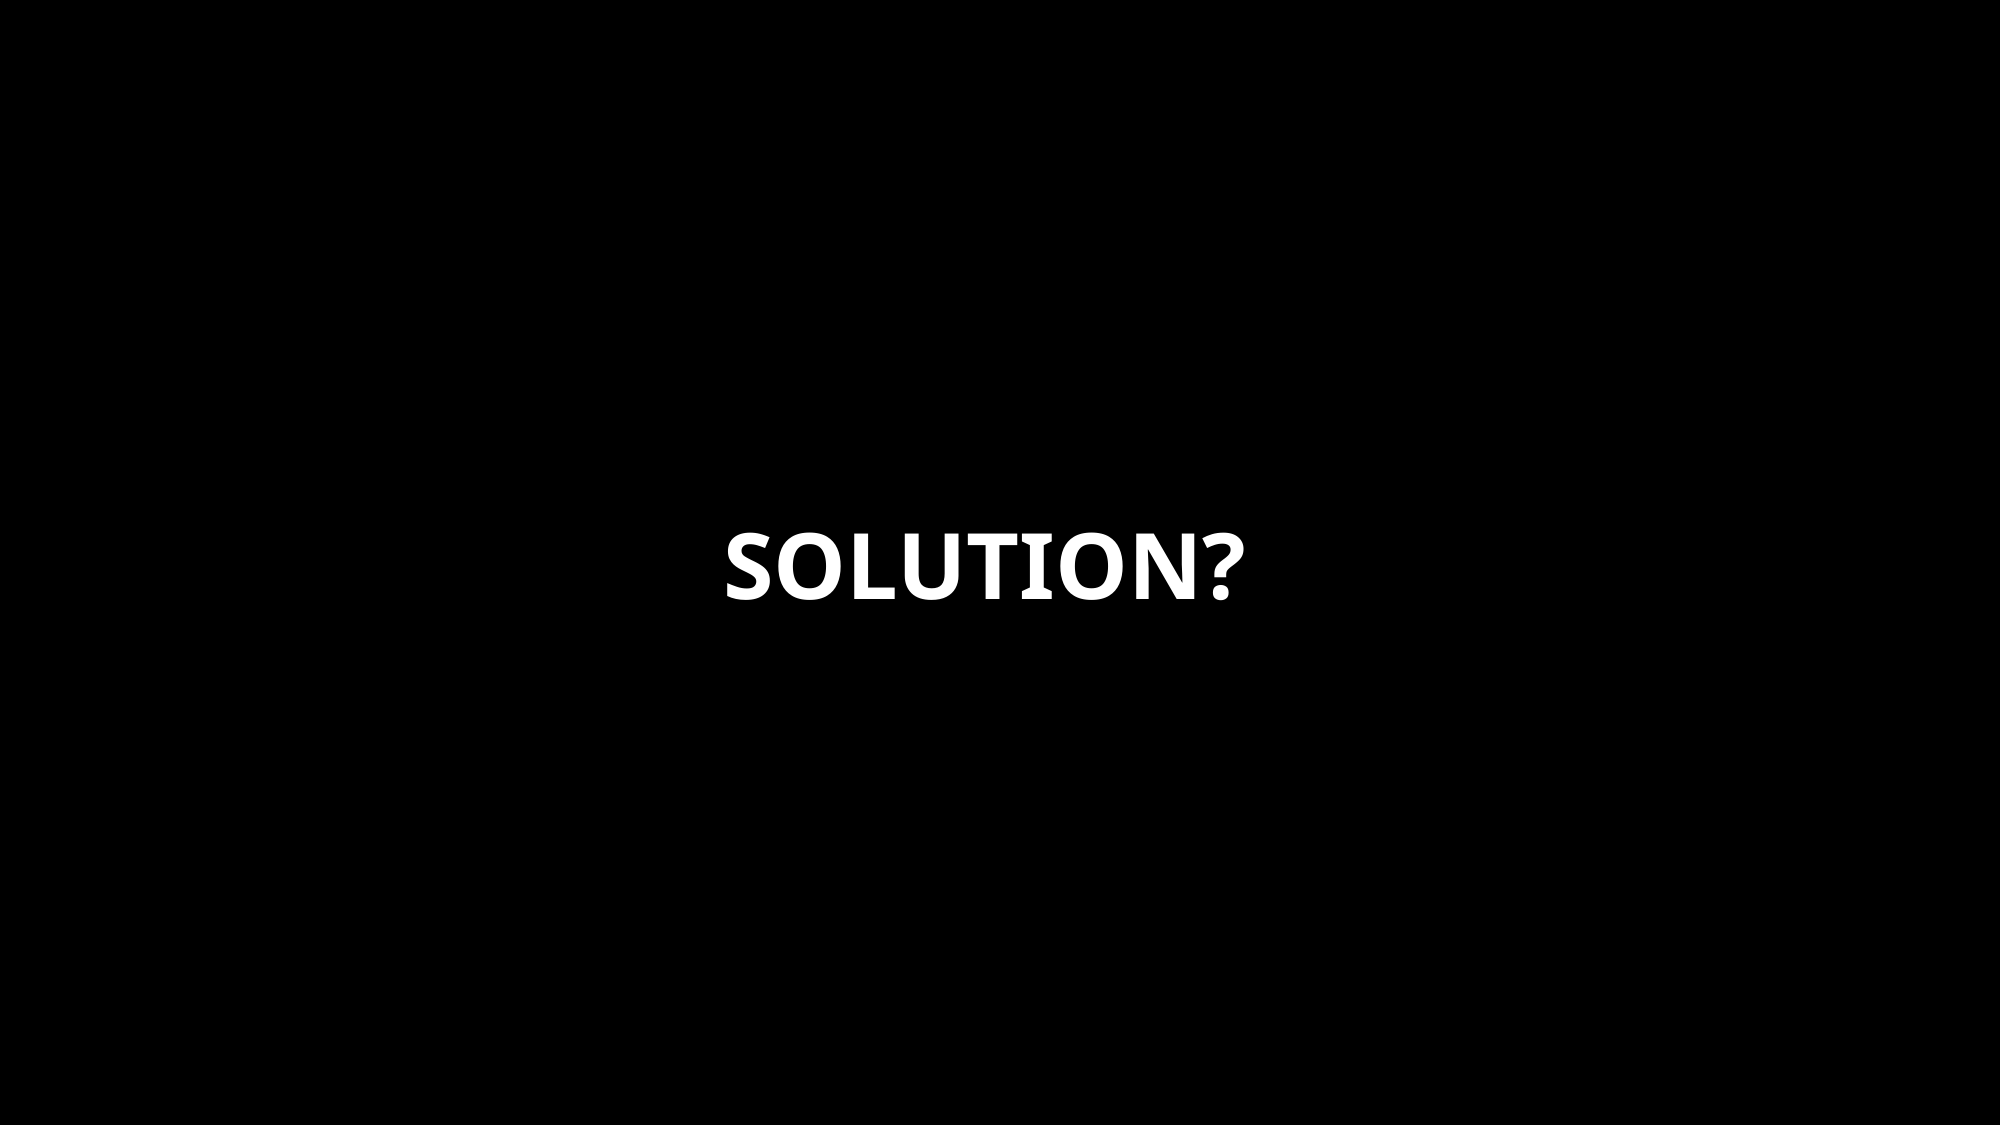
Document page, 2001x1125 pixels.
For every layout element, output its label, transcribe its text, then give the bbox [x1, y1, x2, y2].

title SOLUTION? [122, 461, 1848, 679]
